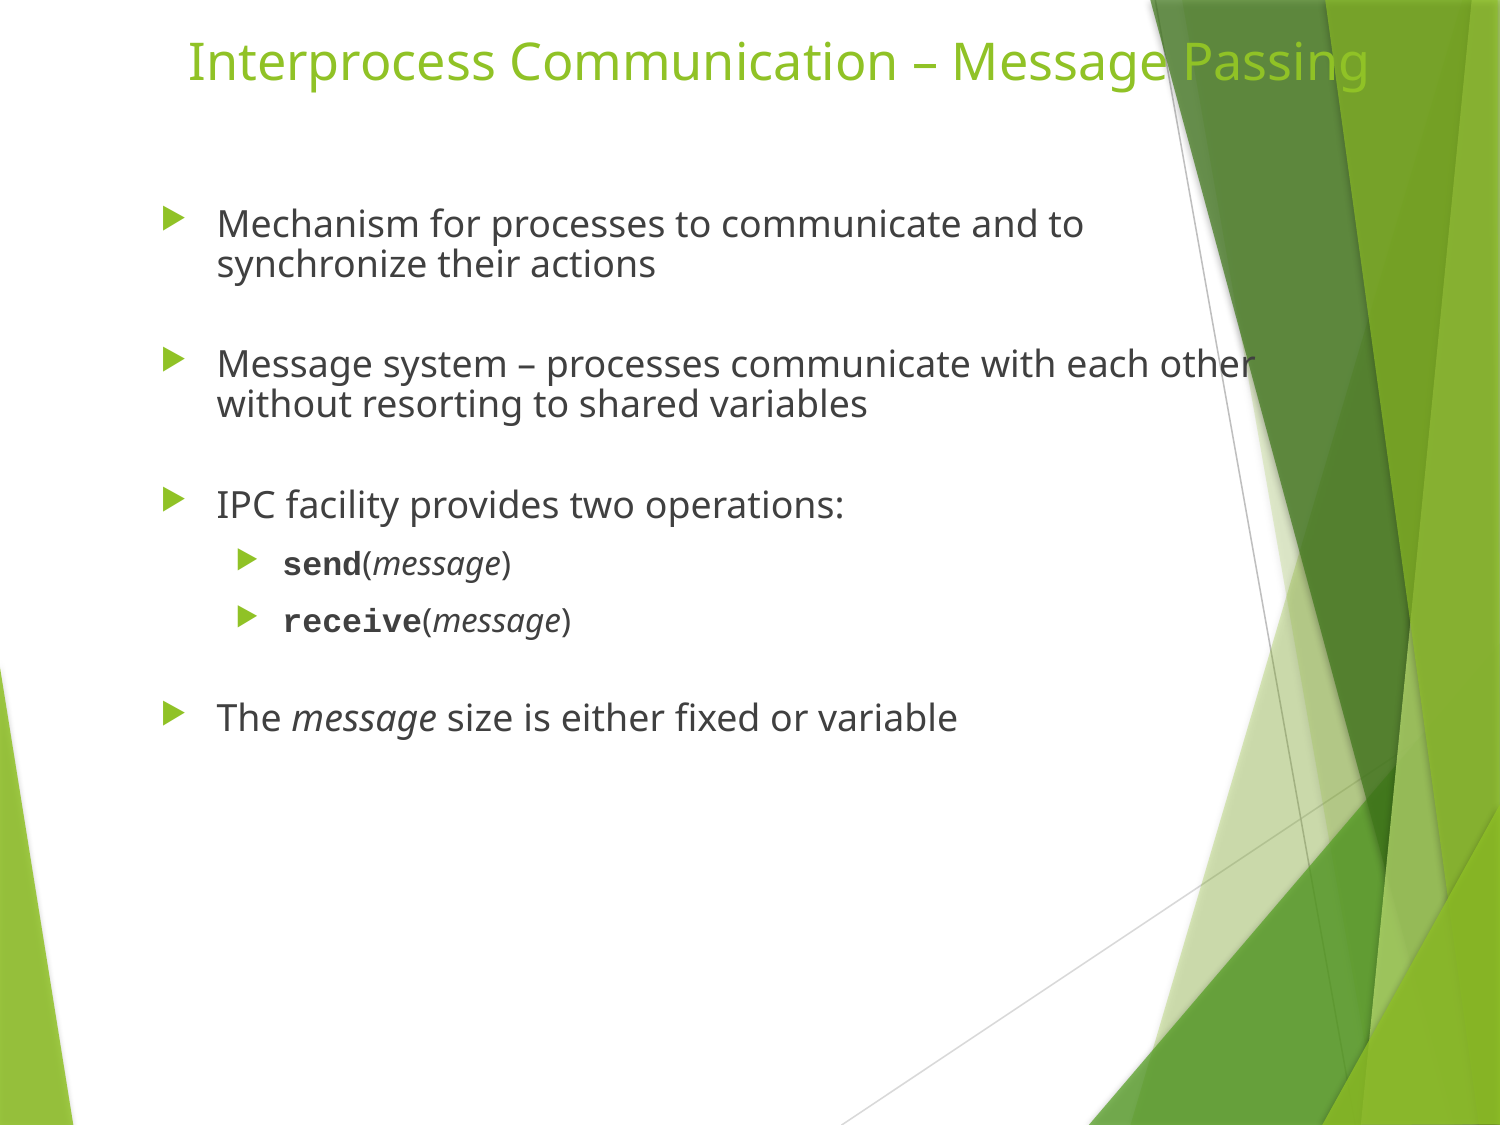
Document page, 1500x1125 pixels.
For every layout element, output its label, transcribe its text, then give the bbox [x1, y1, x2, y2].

list Mechanism for processes to communicate and to synchronize their actions Message system – processes communicate with each other without resorting to shared variables IPC facility provides two operations: send(message) receive(message) The message size is either fixed or variable [145, 197, 1283, 941]
title Interprocess Communication – Message Passing [173, 20, 1500, 116]
